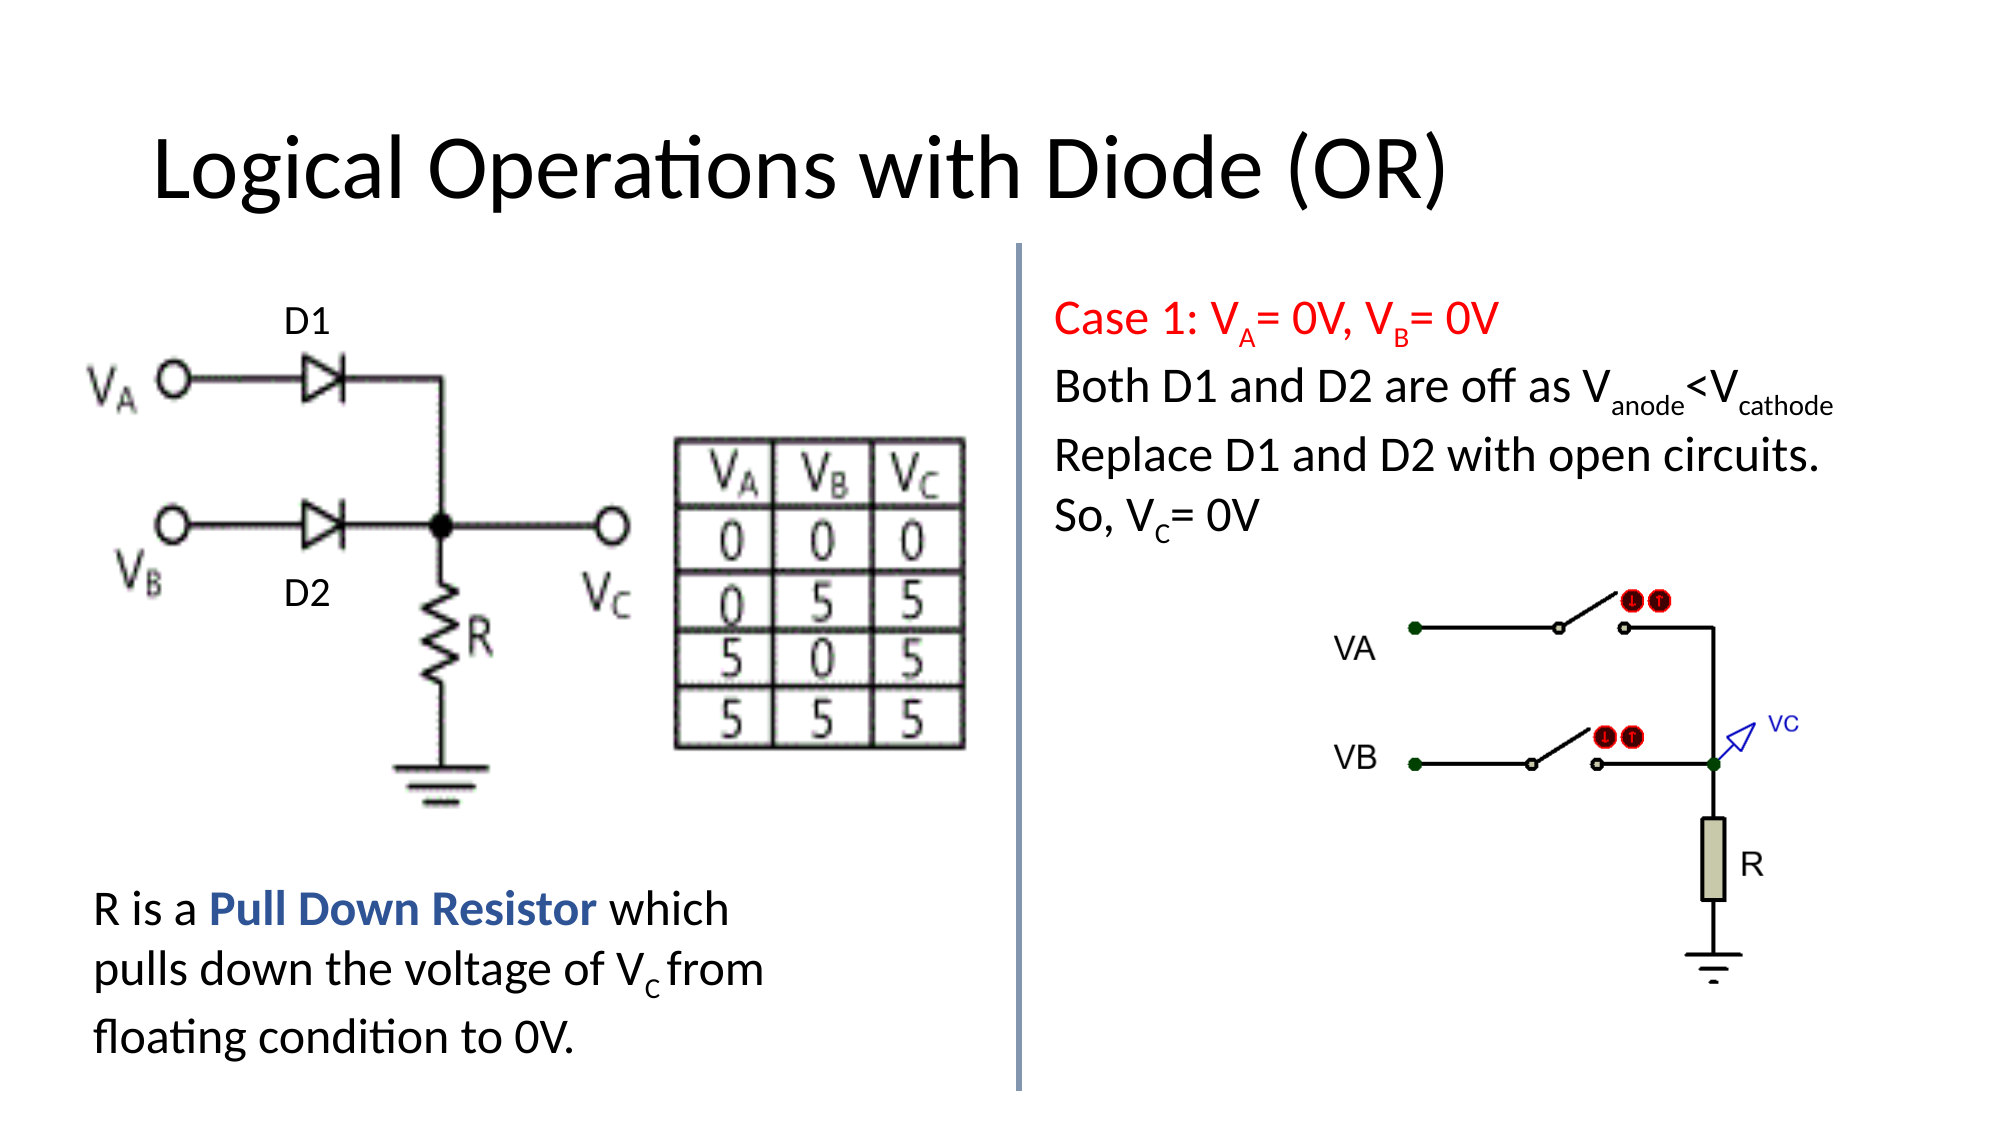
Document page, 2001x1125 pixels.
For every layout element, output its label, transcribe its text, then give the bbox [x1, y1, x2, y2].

text_box Case 1: VA= 0V, VB= 0V Both D1 and D2 are off as Vanode<Vcathode Replace D1 and D2 with open circuits. So, VC= 0V [1039, 277, 2000, 557]
title Logical Operations with Diode (OR) [137, 59, 1863, 278]
text_box R is a Pull Down Resistor which pulls down the voltage of VC from floating condition to 0V. [78, 868, 809, 1072]
picture [1316, 557, 1813, 1009]
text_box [77, 285, 978, 845]
